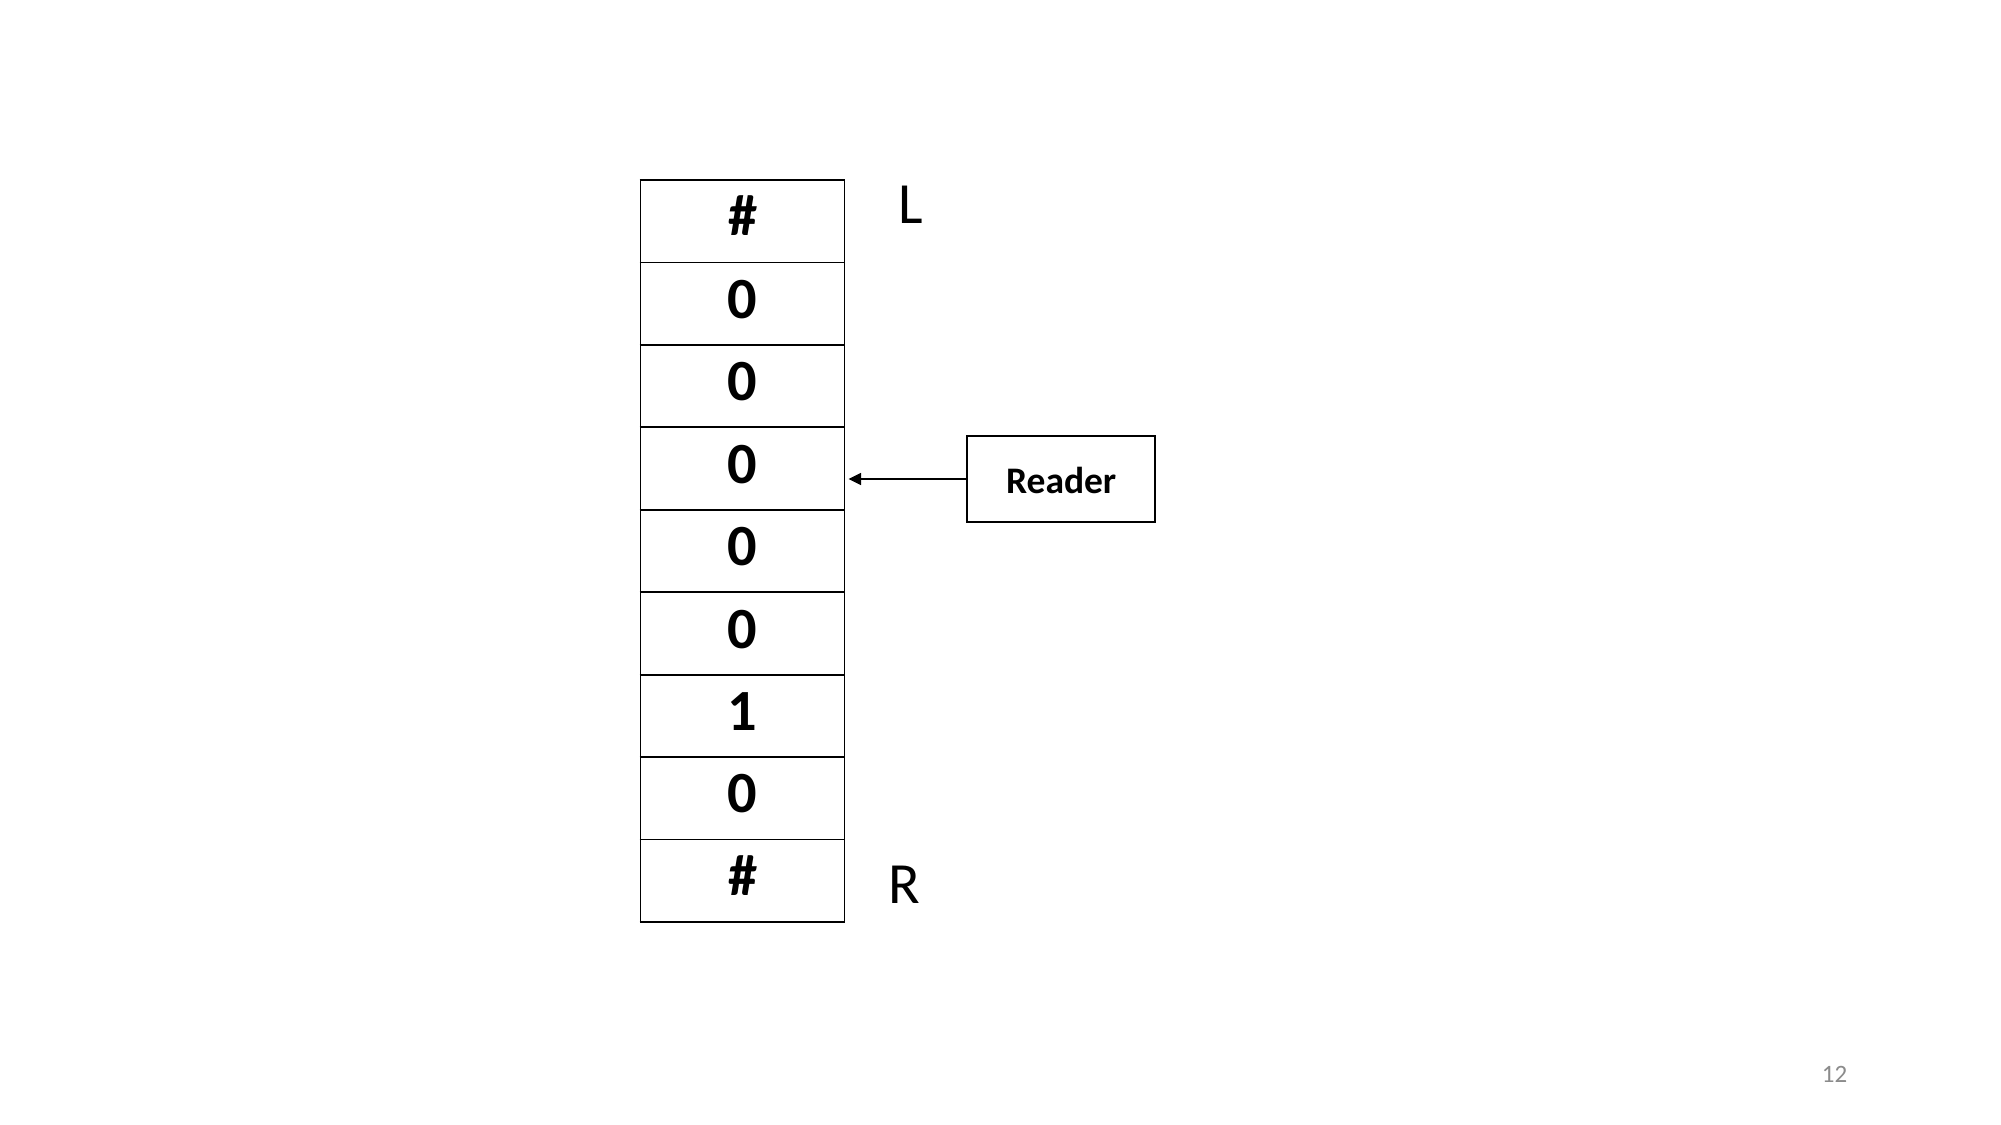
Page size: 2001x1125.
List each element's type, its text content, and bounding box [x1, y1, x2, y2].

table_cell 1 [641, 676, 844, 756]
slide_number 12 [1412, 1042, 1863, 1103]
table_cell 0 [641, 511, 844, 591]
table_cell 0 [641, 428, 844, 509]
text_box L [884, 157, 968, 243]
table_cell 0 [641, 758, 844, 839]
table_cell 0 [641, 263, 844, 344]
table_cell # [641, 840, 844, 921]
text_box R [873, 837, 957, 923]
text_box Reader [966, 435, 1156, 523]
table_cell 0 [641, 593, 844, 674]
table_cell 0 [641, 346, 844, 426]
table_header # [641, 181, 844, 262]
